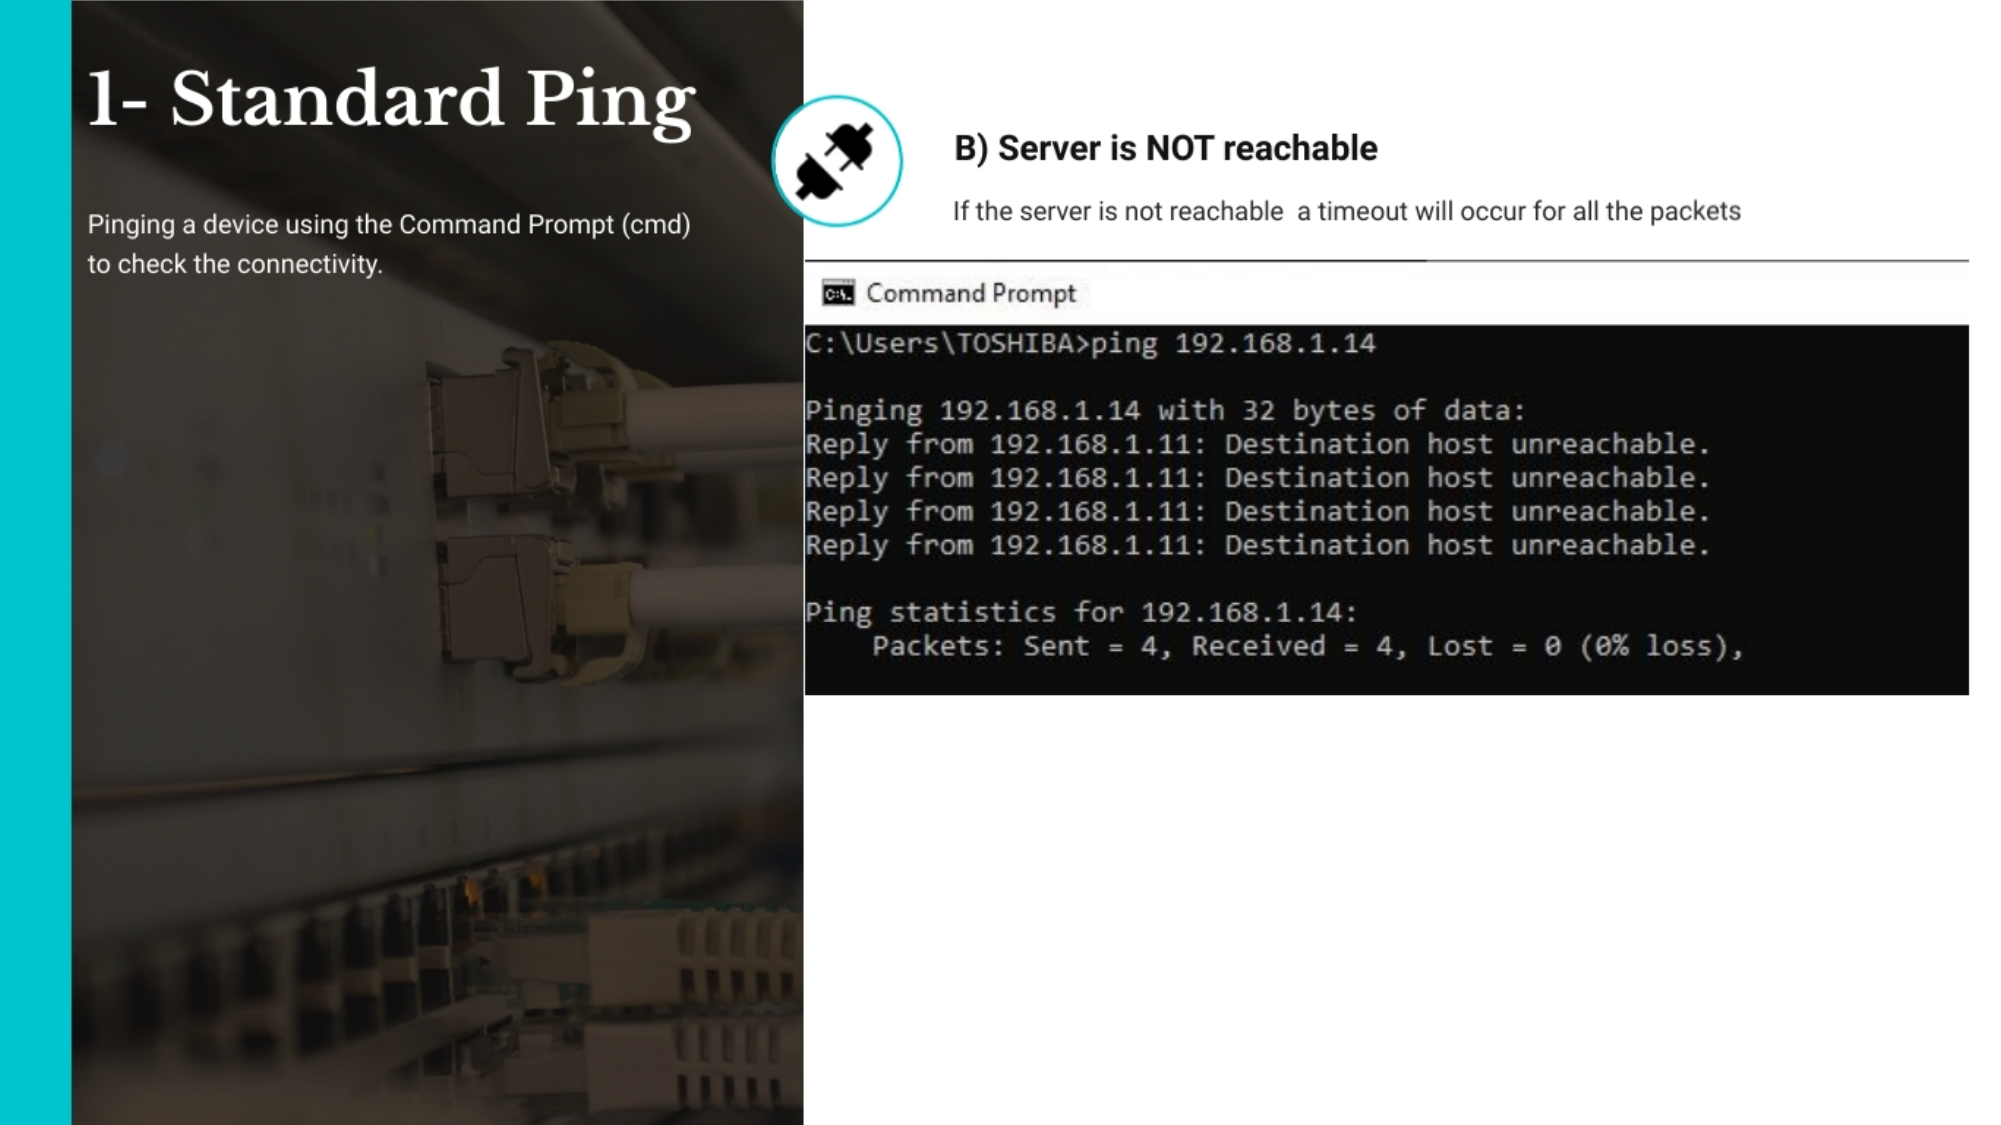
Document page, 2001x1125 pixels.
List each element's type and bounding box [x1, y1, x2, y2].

list [0, 0, 2000, 1125]
